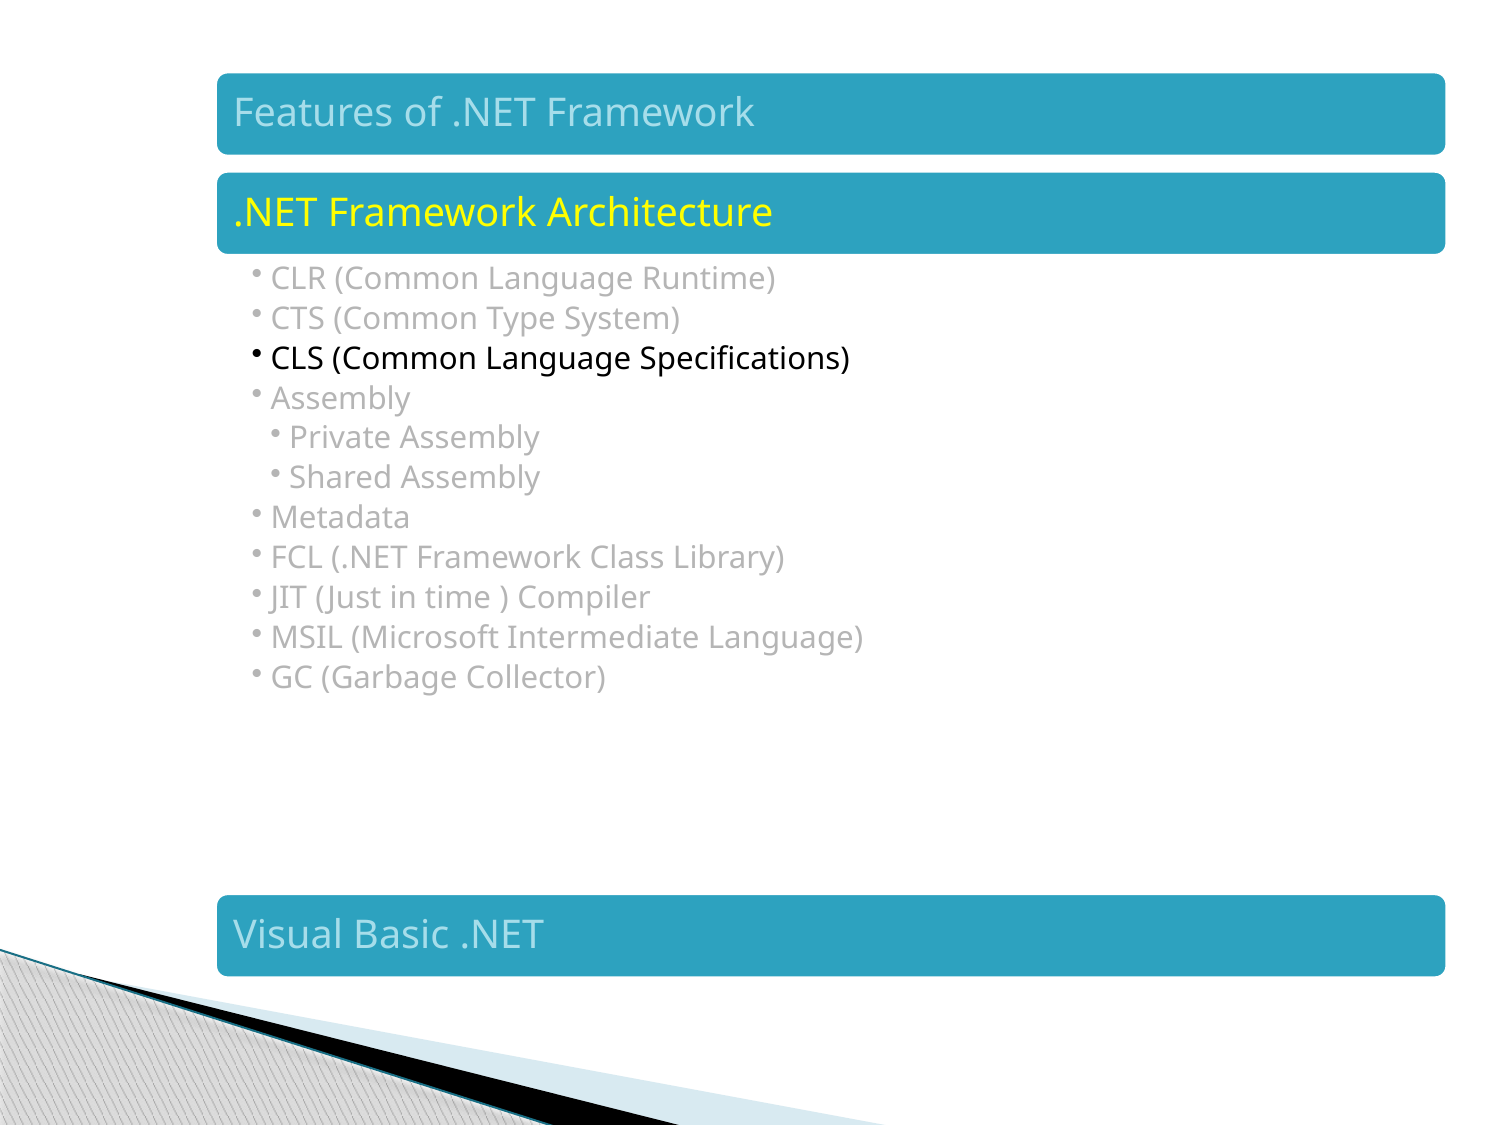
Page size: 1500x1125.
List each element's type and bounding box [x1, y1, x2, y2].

text_box [212, 49, 1451, 1001]
